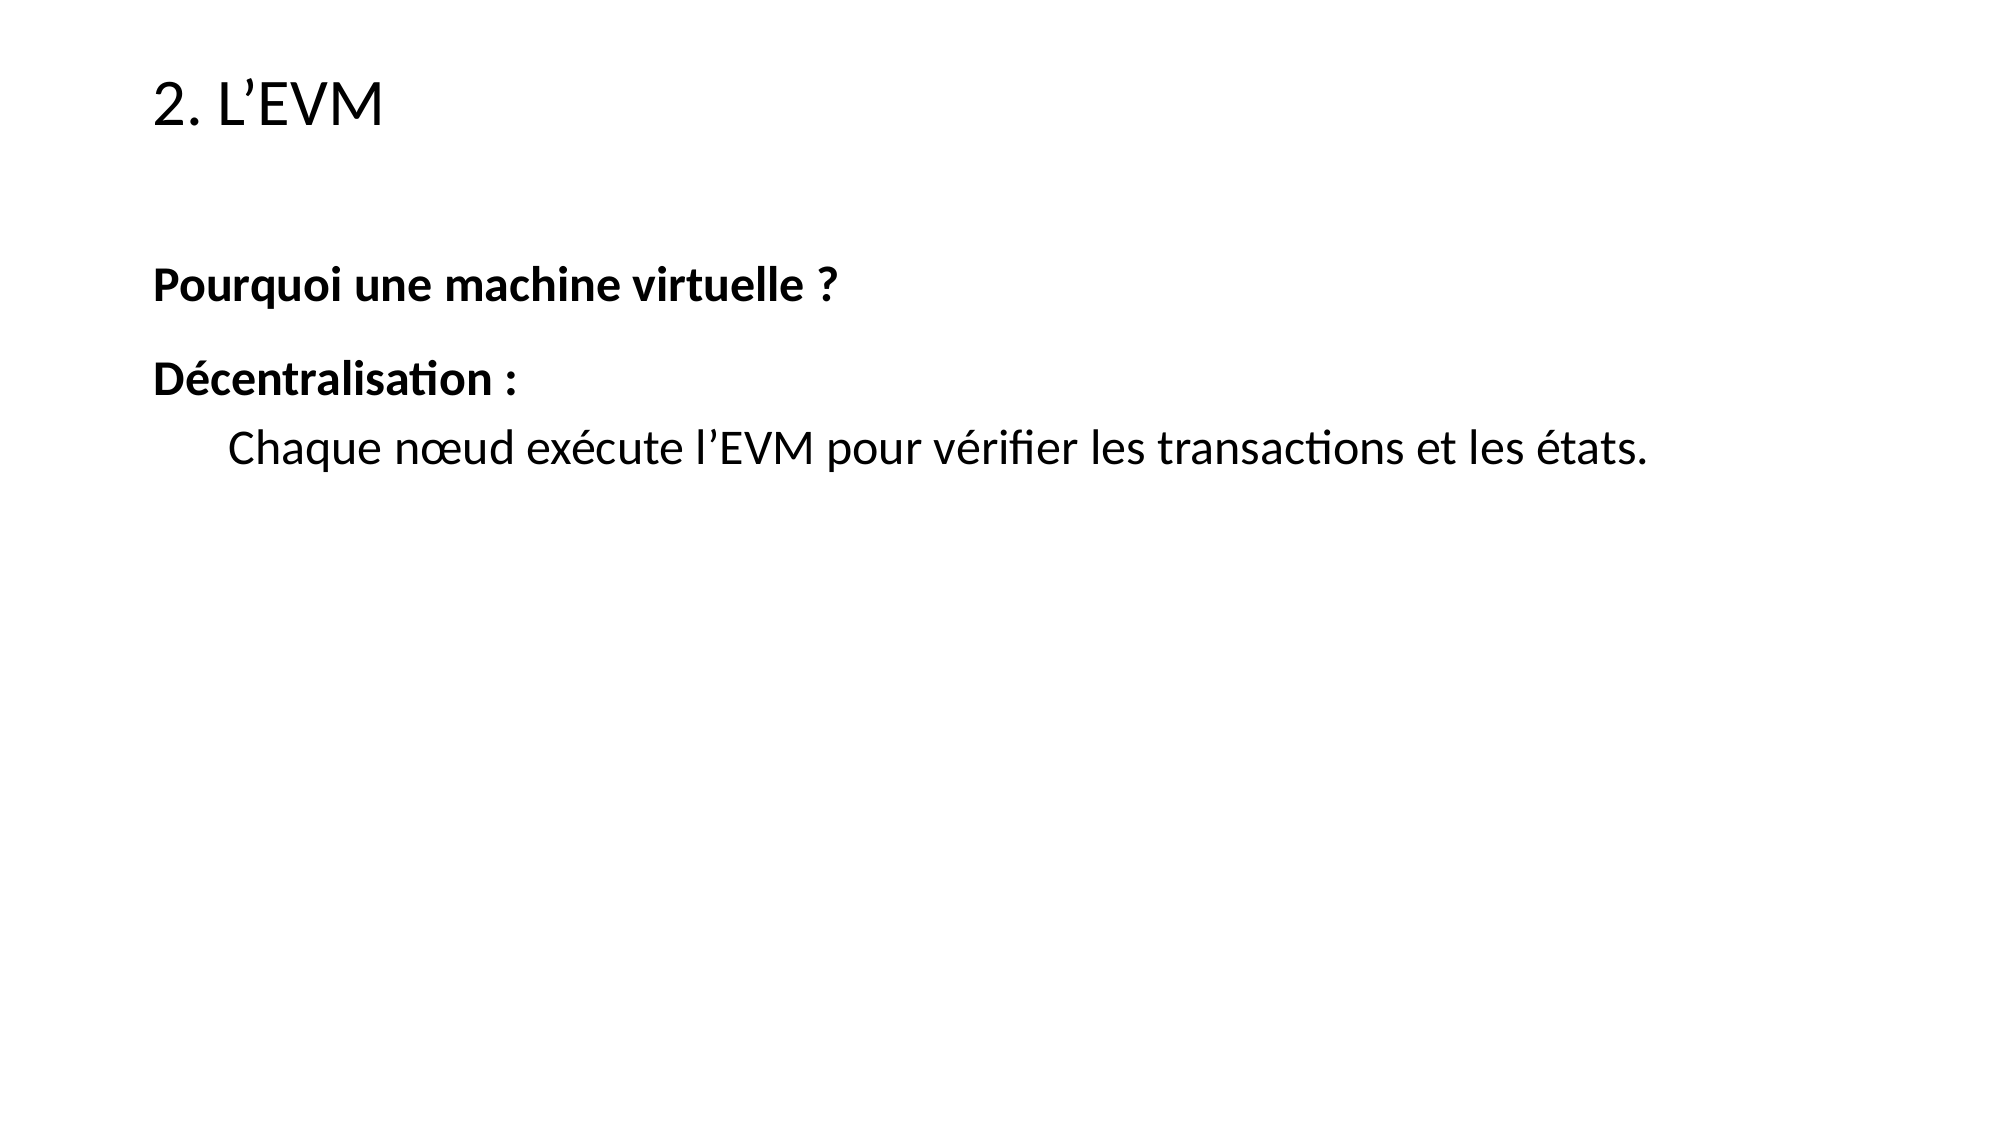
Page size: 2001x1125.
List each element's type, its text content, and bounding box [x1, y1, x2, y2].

text_box Pourquoi une machine virtuelle ? Décentralisation : Chaque nœud exécute l’EVM pour vérifier les transactions et les états. [138, 234, 1866, 576]
text_box 2. L’EVM [137, 59, 1863, 155]
